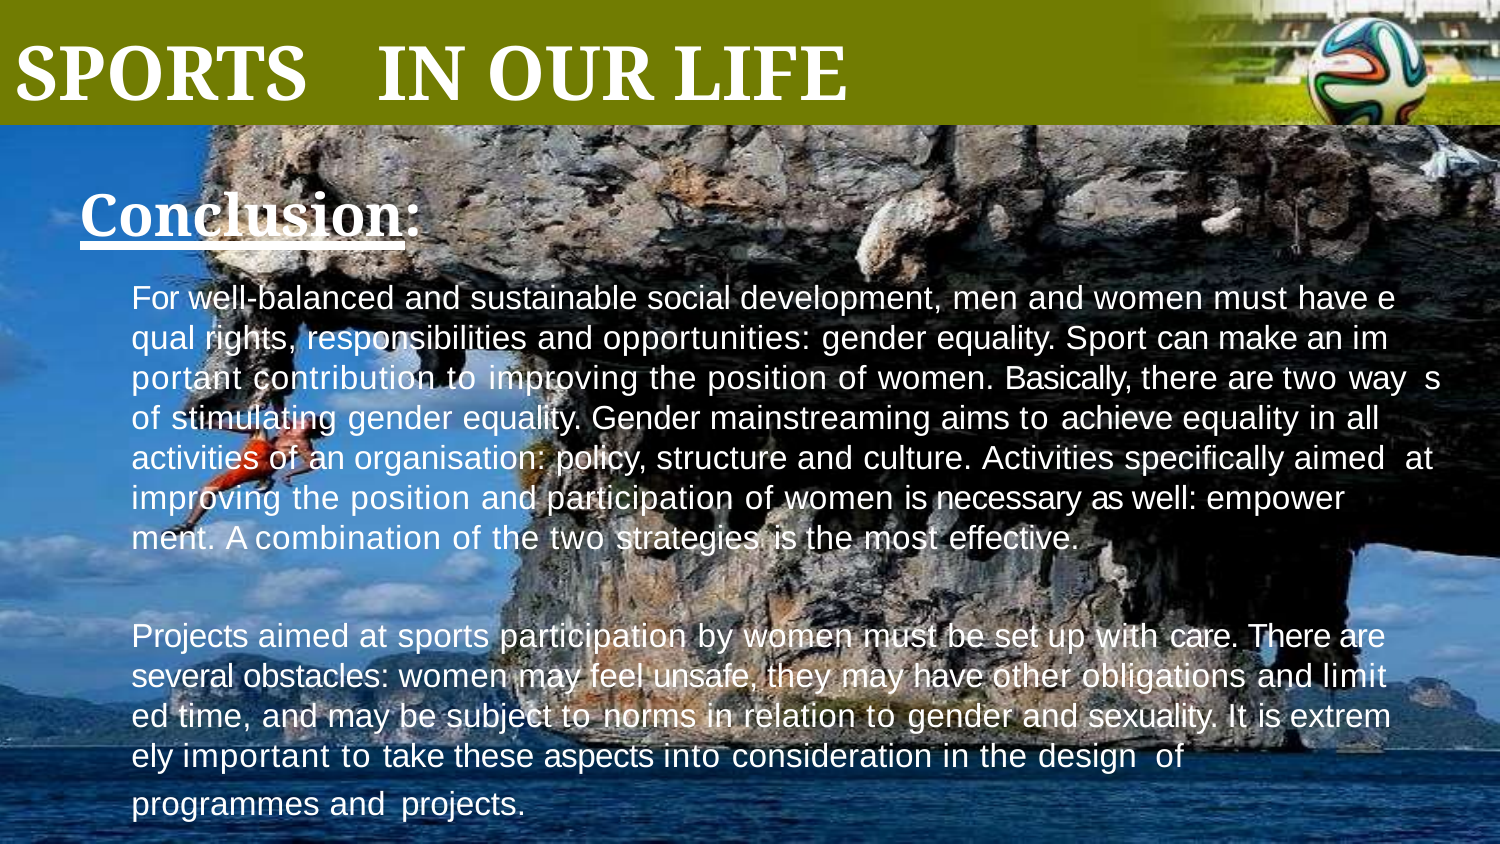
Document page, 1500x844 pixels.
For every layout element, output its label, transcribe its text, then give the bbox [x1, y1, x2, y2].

text_box [0, 125, 1500, 844]
text_box Conclusion: For well-balanced and sustainable social development, men and women must have e qual rights, responsibilities and opportunities: gender equality. Sport can make an im portant contribution to improving the position of women. Basically, there are two way s of stimulating gender equality. Gender mainstreaming aims to achieve equality in all activities of an organisation: policy, structure and culture. Activities specifically aimed at improving the position and participation of women is necessary as well: empower ment. A combination of the two strategies is the most effective. Projects aimed at sports participation by women must be set up with care. There are several obstacles: women may feel unsafe, they may have other obligations and limit ed time, and may be subject to norms in relation to gender and sexuality. It is extrem ely important to take these aspects into consideration in the design of programmes and projects. [77, 176, 1446, 822]
title SPORTS IN OUR LIFE [12, 23, 886, 167]
picture [0, 0, 1500, 125]
